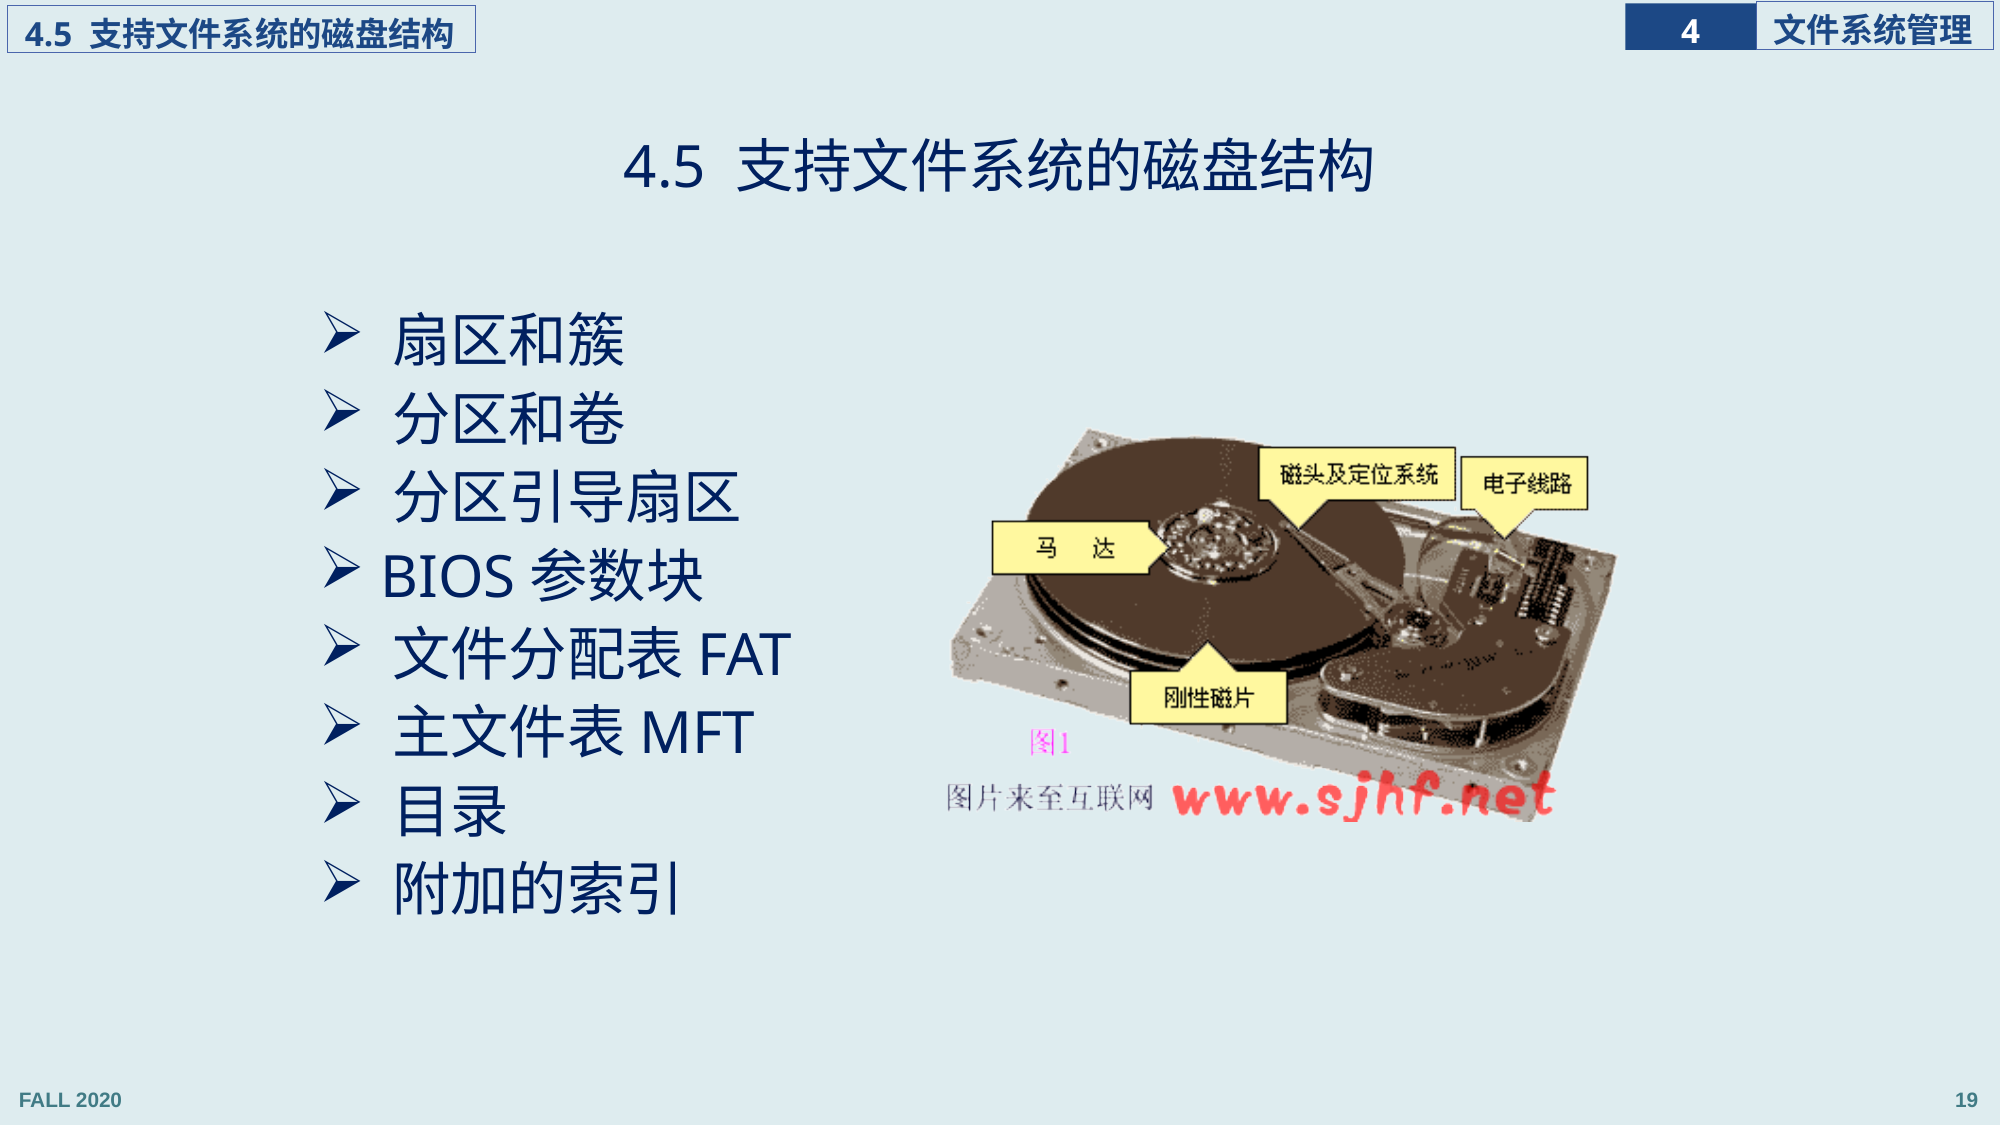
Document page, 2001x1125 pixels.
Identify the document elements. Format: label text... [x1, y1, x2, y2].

list 扇区和簇 分区和卷 分区引导扇区 BIOS参数块 文件分配表FAT 主文件表MFT 目录 附加的索引 [307, 305, 1693, 997]
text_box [937, 424, 1626, 822]
title 4.5 支持文件系统的磁盘结构 [137, 59, 1863, 278]
